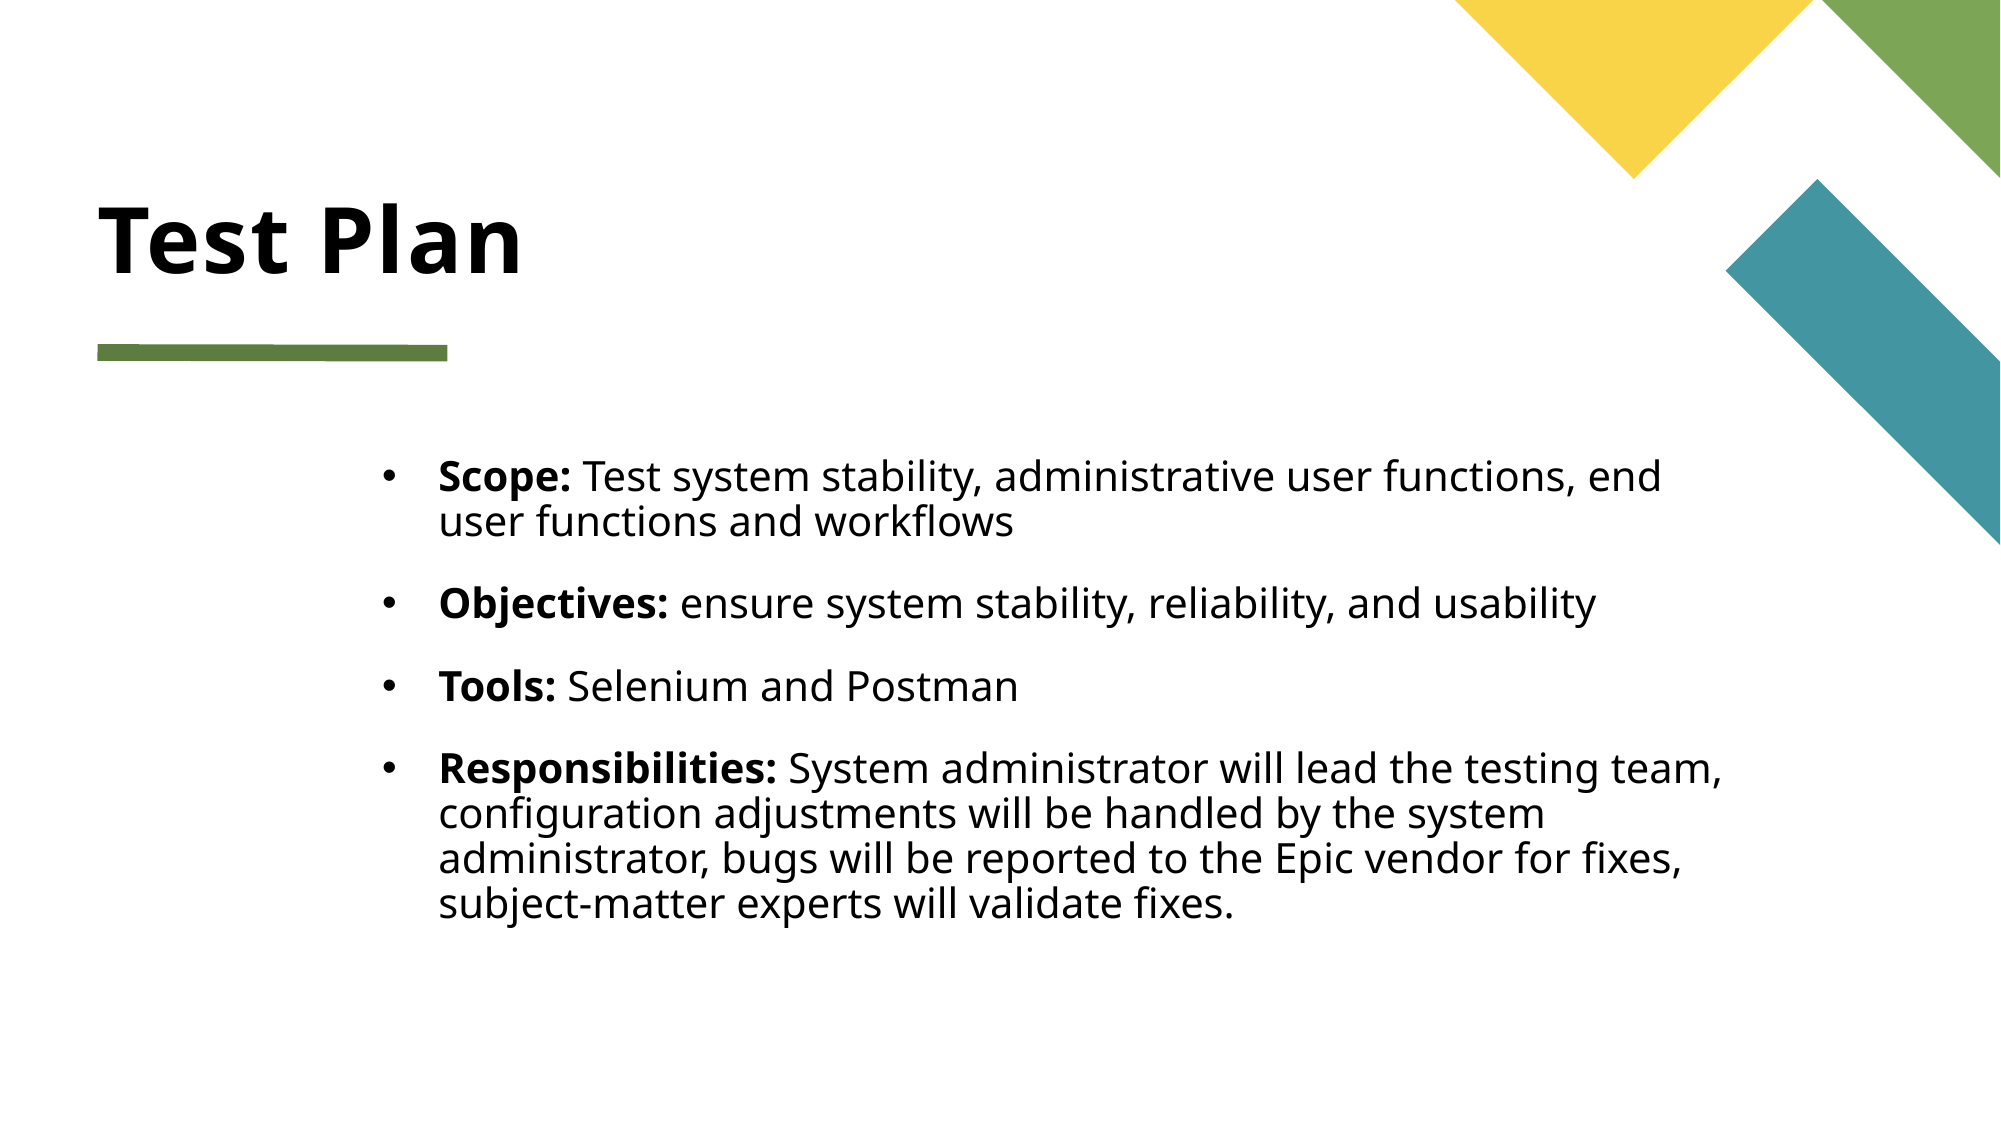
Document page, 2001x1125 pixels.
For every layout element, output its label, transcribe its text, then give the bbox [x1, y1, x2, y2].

title Test Plan [97, 32, 1898, 291]
list Scope: Test system stability, administrative user functions, end user functions and workflows Objectives: ensure system stability, reliability, and usability Tools: Selenium and Postman Responsibilities: System administrator will lead the testing team, configuration adjustments will be handled by the system administrator, bugs will be reported to the Epic vendor for fixes, subject-matter experts will validate fixes. [382, 447, 1745, 1038]
